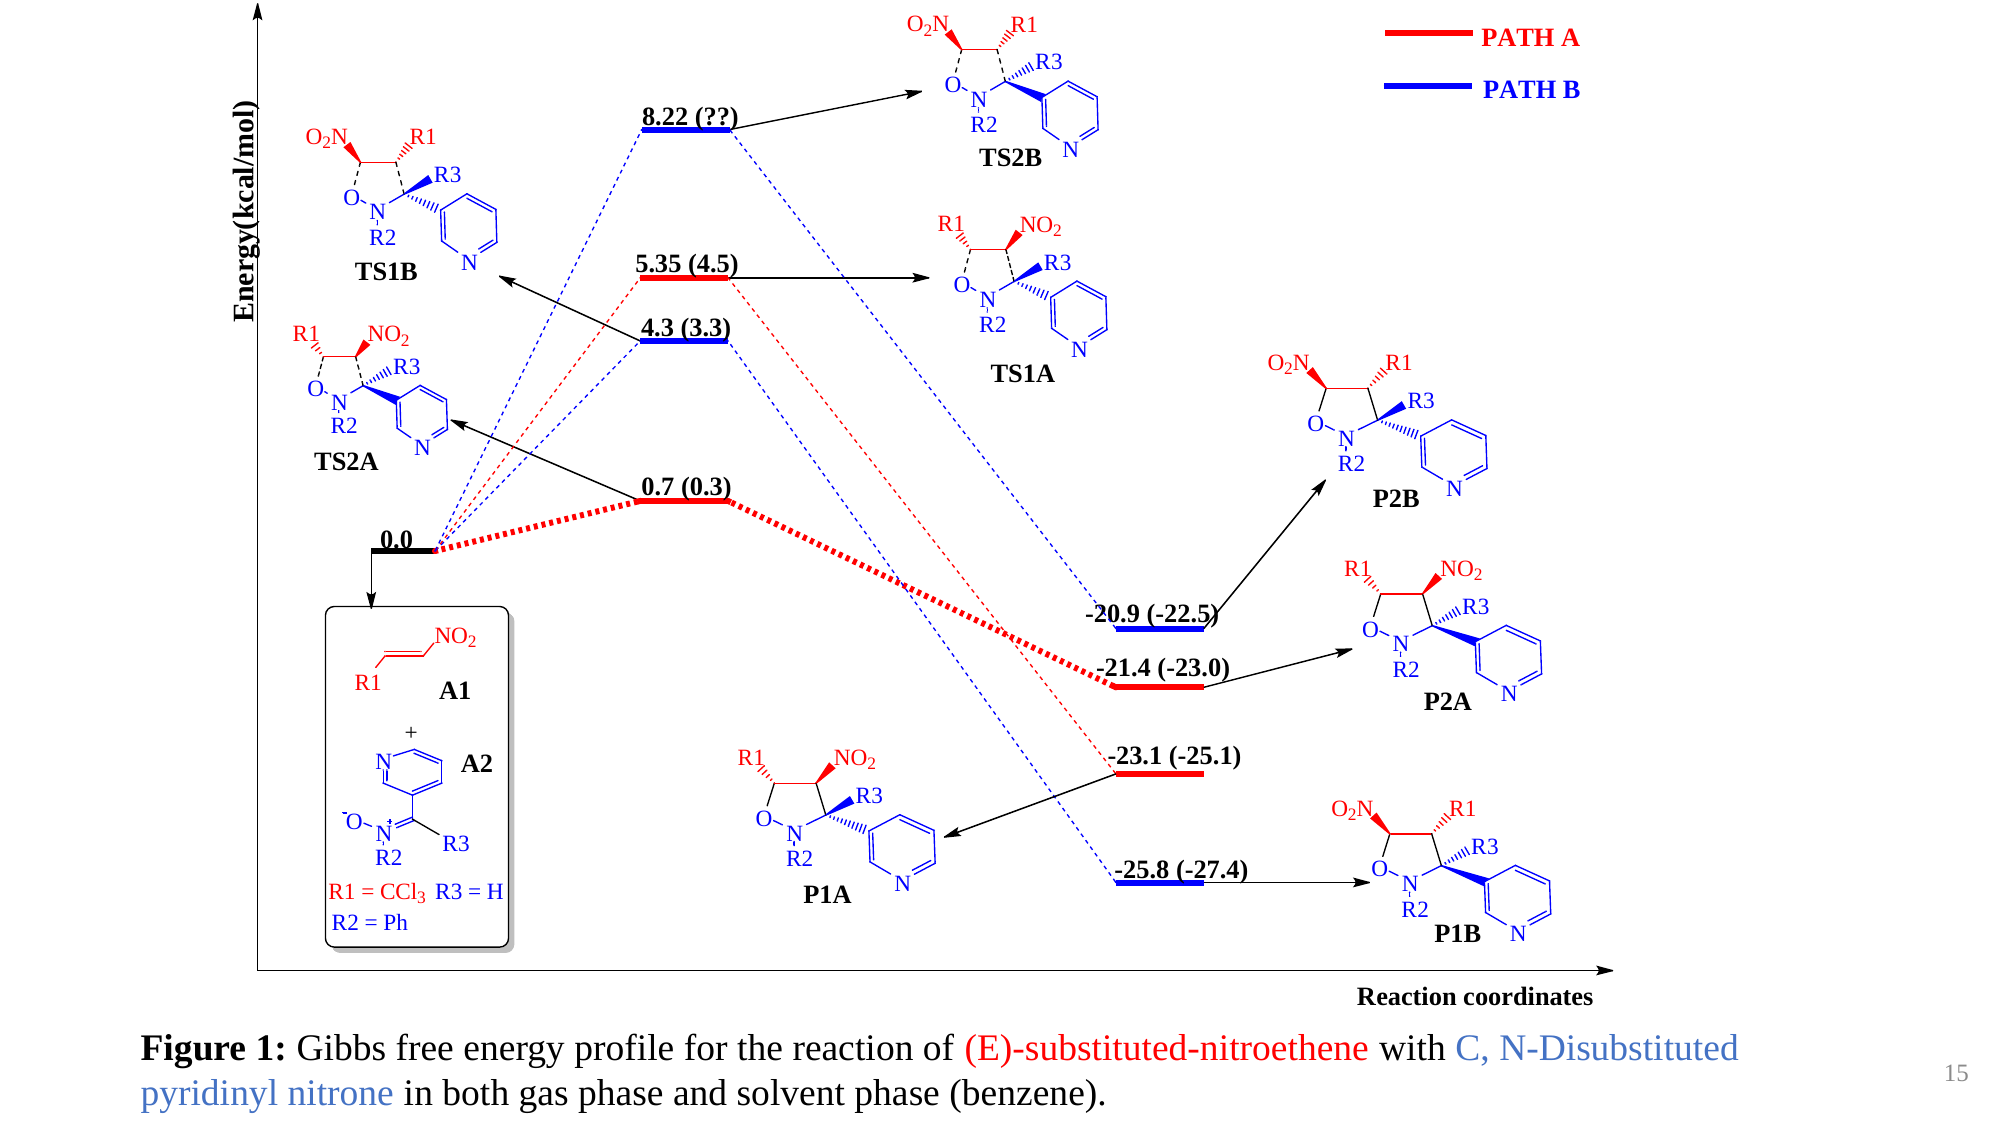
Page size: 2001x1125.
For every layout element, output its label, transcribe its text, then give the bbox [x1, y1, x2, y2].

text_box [220, 0, 1629, 1025]
slide_number 15 [1883, 1031, 1984, 1111]
text_box Figure 1: Gibbs free energy profile for the reaction of (E)-substituted-nitroethene with C, N-Disubstituted pyridinyl nitrone in both gas phase and solvent phase (benzene). [125, 1015, 1849, 1121]
